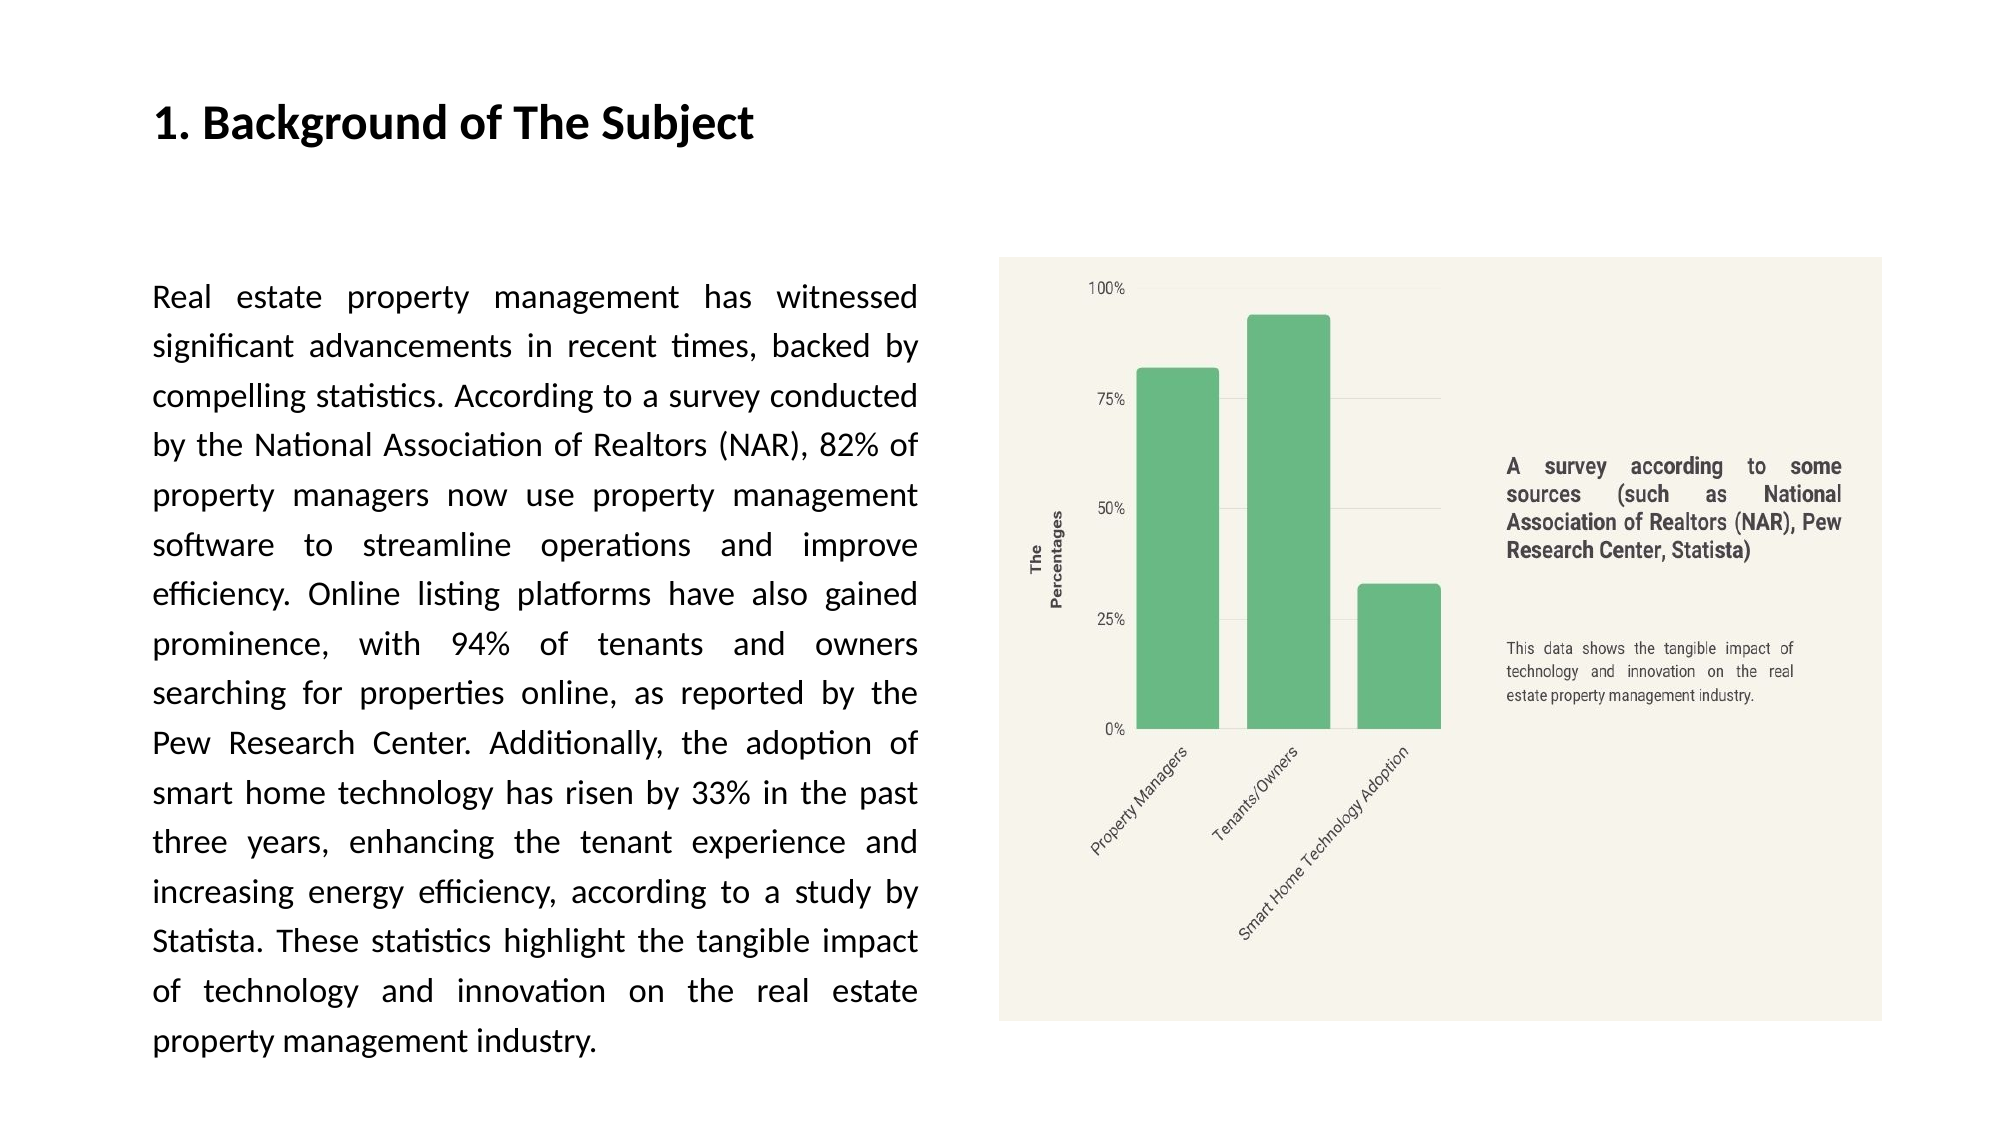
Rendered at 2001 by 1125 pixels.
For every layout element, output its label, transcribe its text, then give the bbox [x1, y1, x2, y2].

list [999, 257, 1882, 1021]
list Real estate property management has witnessed significant advancements in recent times, backed by compelling statistics. According to a survey conducted by the National Association of Realtors (NAR), 82% of property managers now use property management software to streamline operations and improve efficiency. Online listing platforms have also gained prominence, with 94% of tenants and owners searching for properties online, as reported by the Pew Research Center. Additionally, the adoption of smart home technology has risen by 33% in the past three years, enhancing the tenant experience and increasing energy efficiency, according to a study by Statista. These statistics highlight the tangible impact of technology and innovation on the real estate property management industry. [137, 257, 934, 1125]
title 1. Background of The Subject [137, 0, 783, 243]
